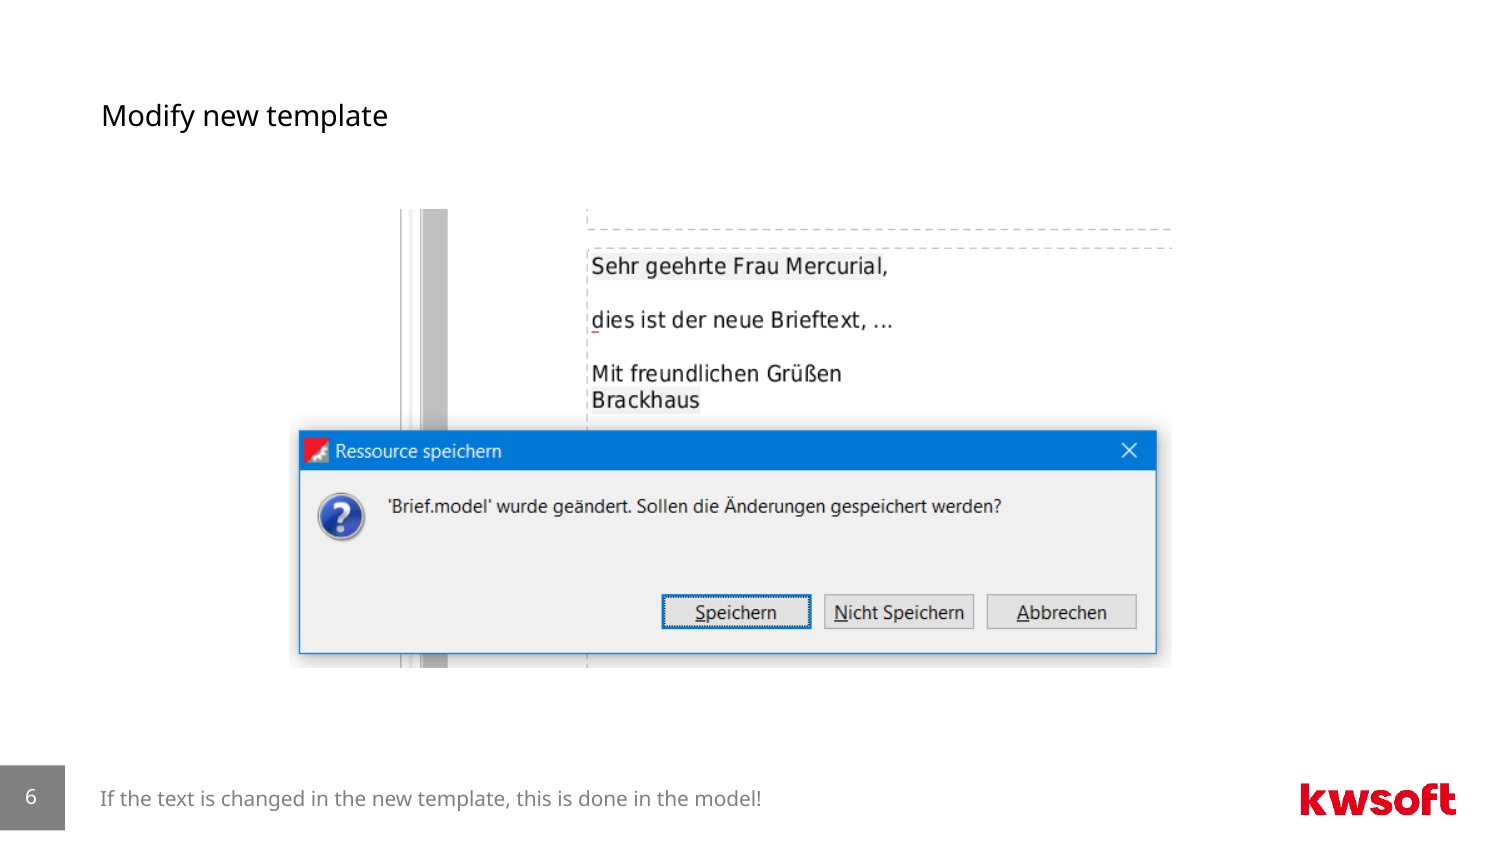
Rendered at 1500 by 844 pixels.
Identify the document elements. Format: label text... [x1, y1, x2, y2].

list If the text is changed in the new template, this is done in the model! [100, 768, 1069, 828]
picture [1297, 777, 1459, 821]
picture [289, 208, 1173, 669]
title Modify new template [100, 97, 1462, 168]
